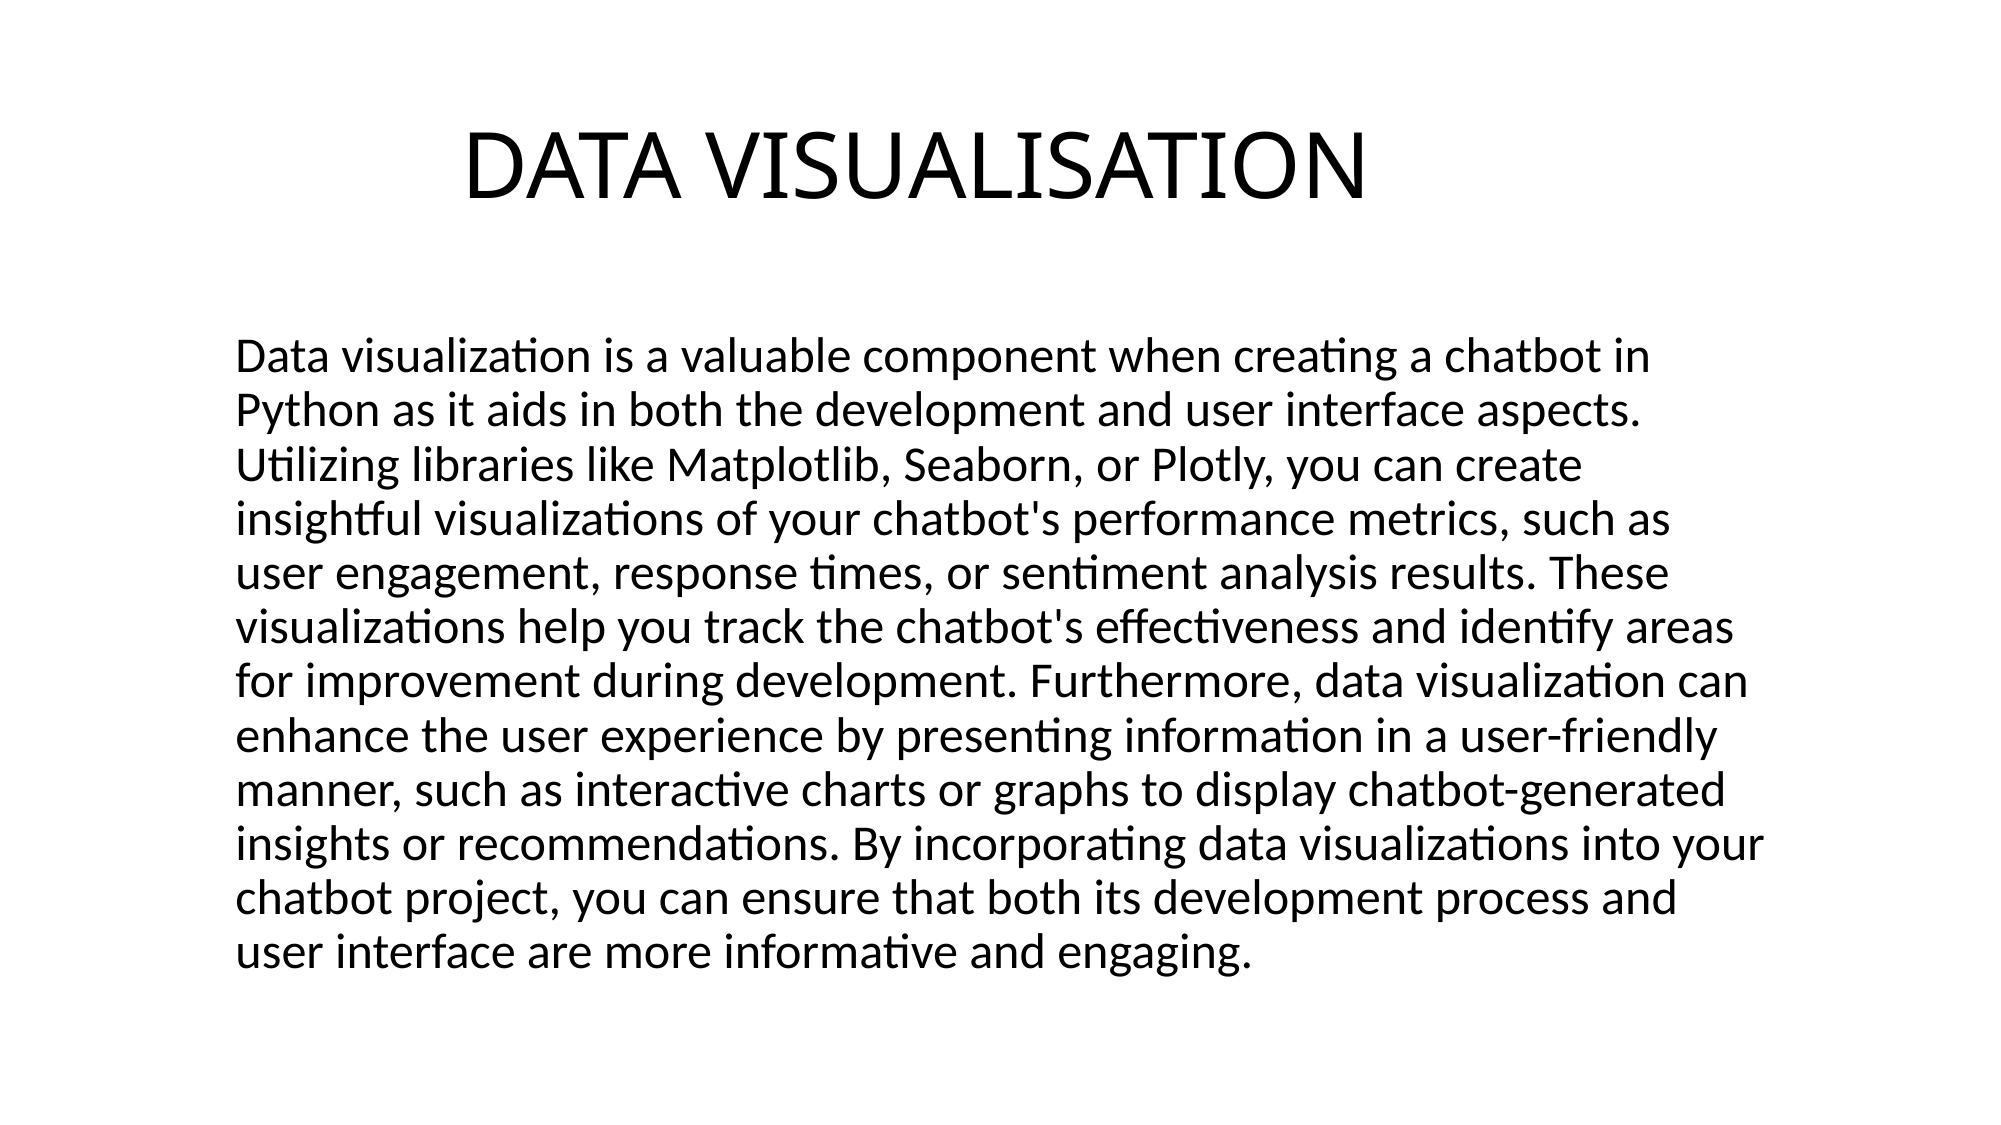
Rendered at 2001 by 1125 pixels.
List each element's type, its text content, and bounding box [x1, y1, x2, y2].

title DATA VISUALISATION [137, 59, 1863, 278]
list Data visualization is a valuable component when creating a chatbot in Python as it aids in both the development and user interface aspects. Utilizing libraries like Matplotlib, Seaborn, or Plotly, you can create insightful visualizations of your chatbot's performance metrics, such as user engagement, response times, or sentiment analysis results. These visualizations help you track the chatbot's effectiveness and identify areas for improvement during development. Furthermore, data visualization can enhance the user experience by presenting information in a user-friendly manner, such as interactive charts or graphs to display chatbot-generated insights or recommendations. By incorporating data visualizations into your chatbot project, you can ensure that both its development process and user interface are more informative and engaging. [220, 232, 1787, 1037]
